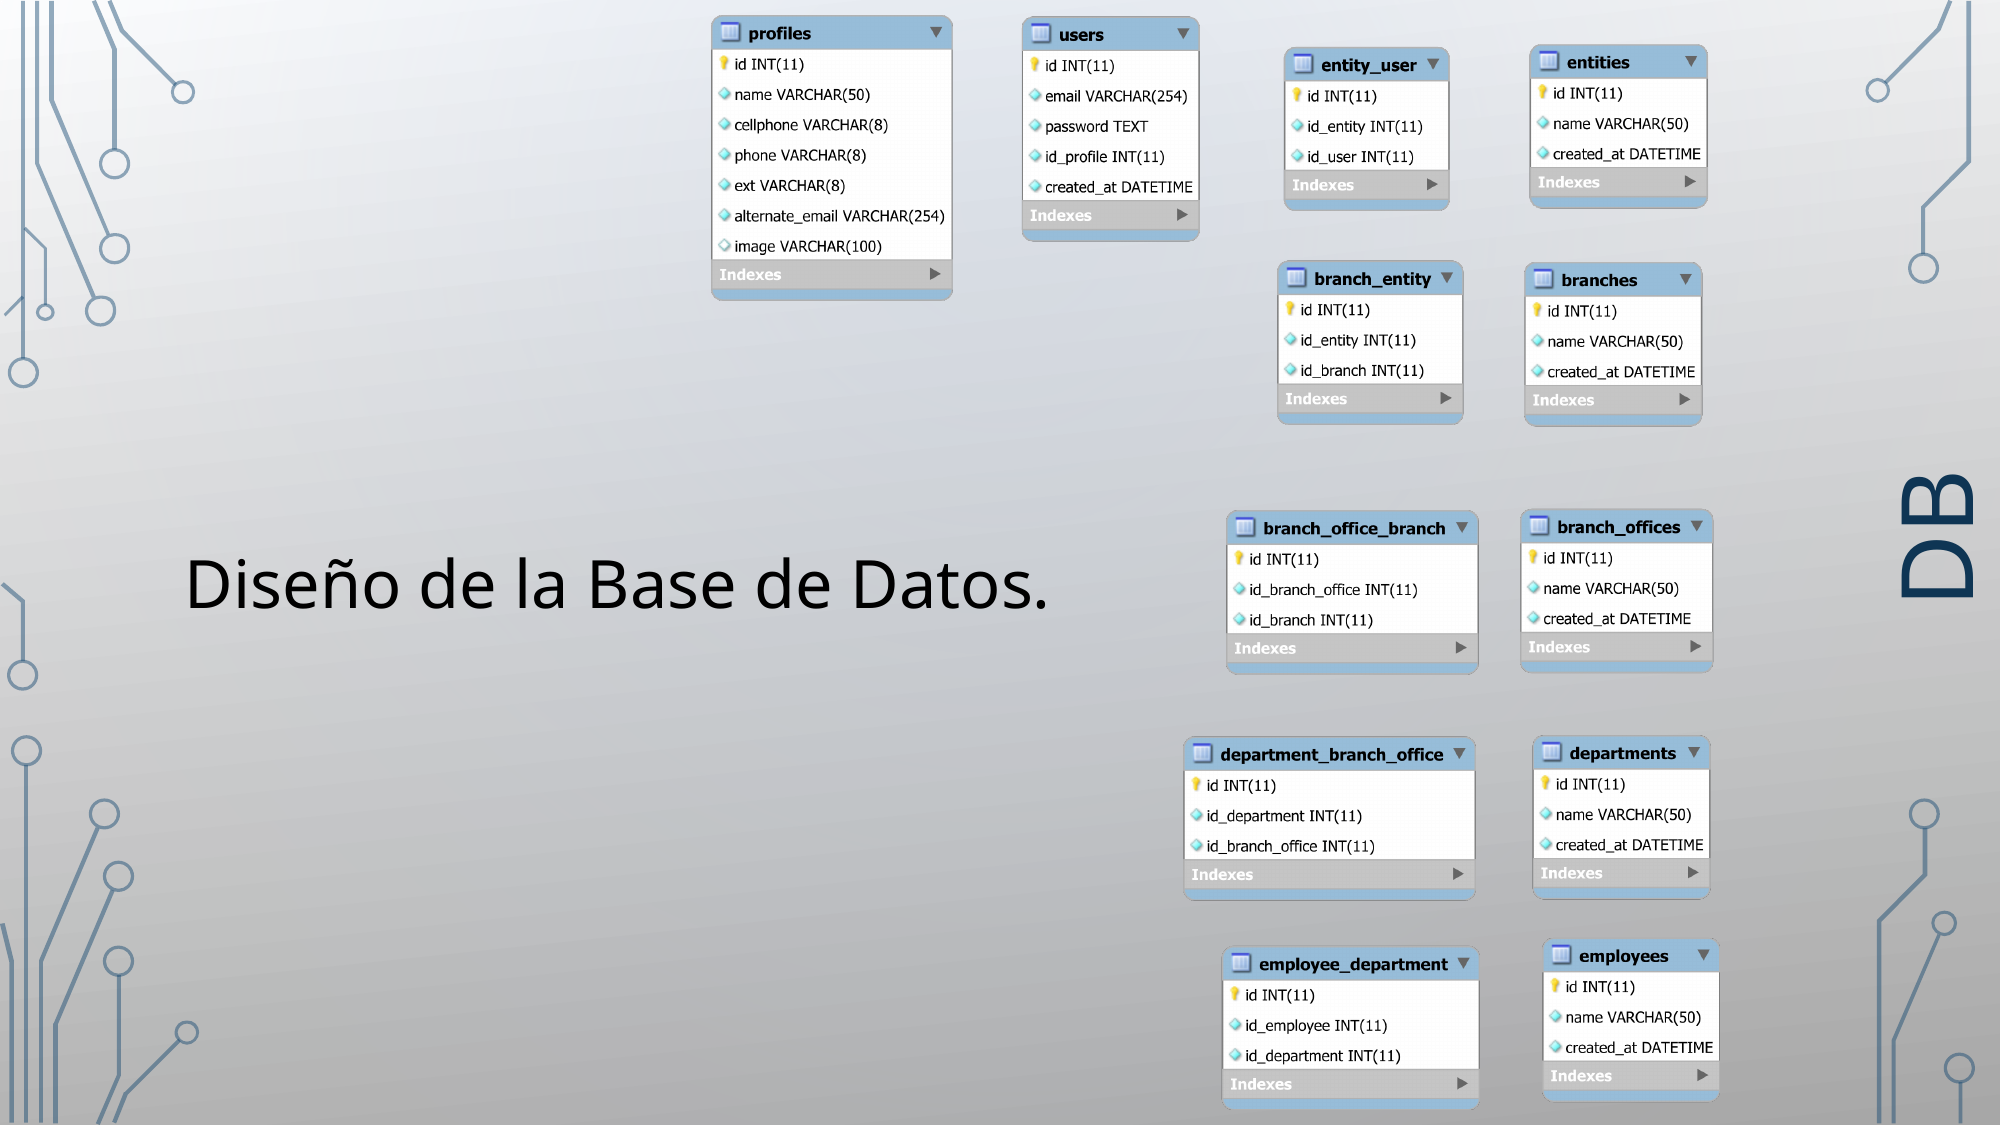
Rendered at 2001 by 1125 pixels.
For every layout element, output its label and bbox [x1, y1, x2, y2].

text_box [1863, 0, 1976, 1124]
text_box [0, 0, 201, 1125]
picture [201, 0, 2000, 1125]
